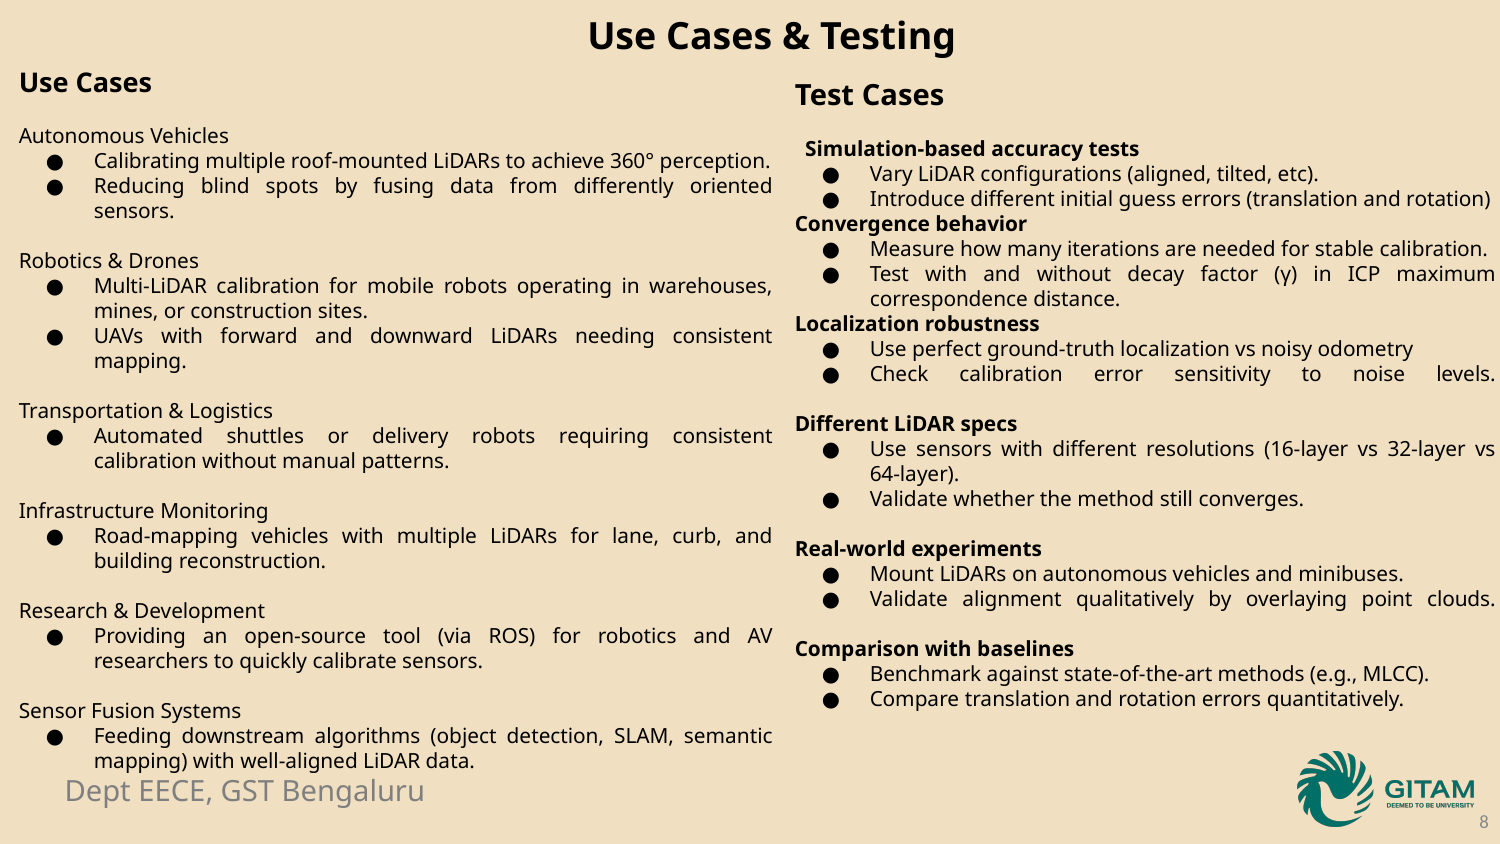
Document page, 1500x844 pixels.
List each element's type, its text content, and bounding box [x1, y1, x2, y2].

text_box Test Cases Simulation-based accuracy tests Vary LiDAR configurations (aligned, tilted, etc). Introduce different initial guess errors (translation and rotation) Convergence behavior Measure how many iterations are needed for stable calibration. Test with and without decay factor (γ) in ICP maximum correspondence distance. Localization robustness Use perfect ground-truth localization vs noisy odometry Check calibration error sensitivity to noise levels. Different LiDAR specs Use sensors with different resolutions (16-layer vs 32-layer vs 64-layer). Validate whether the method still converges. Real-world experiments Mount LiDARs on autonomous vehicles and minibuses. Validate alignment qualitatively by overlaying point clouds. Comparison with baselines Benchmark against state-of-the-art methods (e.g., MLCC). Compare translation and rotation errors quantitatively. [783, 70, 1500, 815]
slide_number ‹#› [1162, 815, 1500, 844]
text_box Use Cases Autonomous Vehicles Calibrating multiple roof-mounted LiDARs to achieve 360° perception. Reducing blind spots by fusing data from differently oriented sensors. Robotics & Drones Multi-LiDAR calibration for mobile robots operating in warehouses, mines, or construction sites. UAVs with forward and downward LiDARs needing consistent mapping. Transportation & Logistics Automated shuttles or delivery robots requiring consistent calibration without manual patterns. Infrastructure Monitoring Road-mapping vehicles with multiple LiDARs for lane, curb, and building reconstruction. Research & Development Providing an open-source tool (via ROS) for robotics and AV researchers to quickly calibrate sensors. Sensor Fusion Systems Feeding downstream algorithms (object detection, SLAM, semantic mapping) with well-aligned LiDAR data. [7, 60, 784, 805]
text_box Use Cases & Testing [125, 6, 1419, 68]
